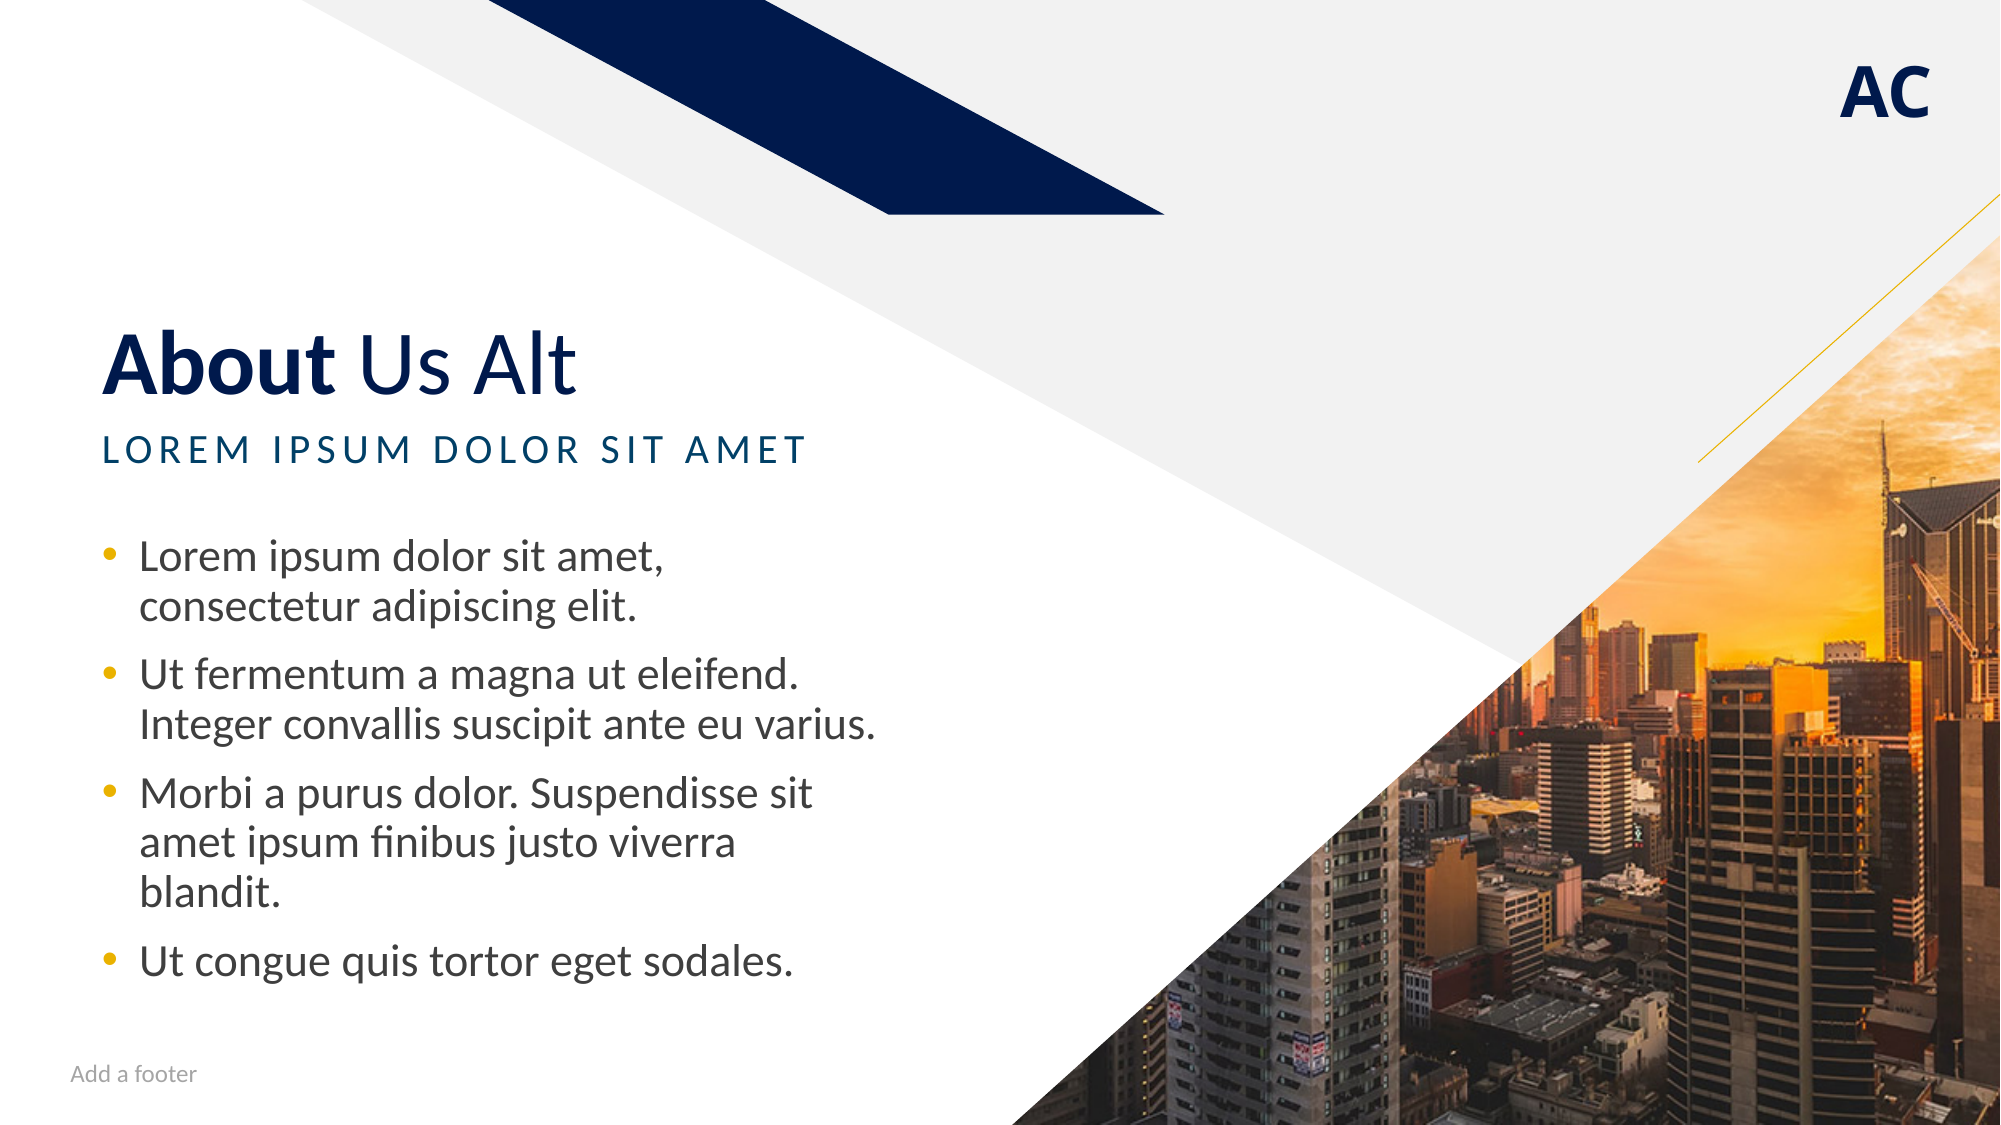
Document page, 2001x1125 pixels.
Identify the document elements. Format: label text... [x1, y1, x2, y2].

list Lorem ipsum dolor sit amet, consectetur adipiscing elit. Ut fermentum a magna ut eleifend. Integer convallis suscipit ante eu varius. Morbi a purus dolor. Suspendisse sit amet ipsum finibus justo viverra blandit. Ut congue quis tortor eget sodales. [87, 524, 898, 1010]
list LOREM IPSUM DOLOR SIT AMET [87, 420, 1012, 521]
footer Add a footer [55, 1042, 731, 1103]
title About Us Alt [87, 214, 1292, 415]
picture [1012, 235, 2000, 1125]
